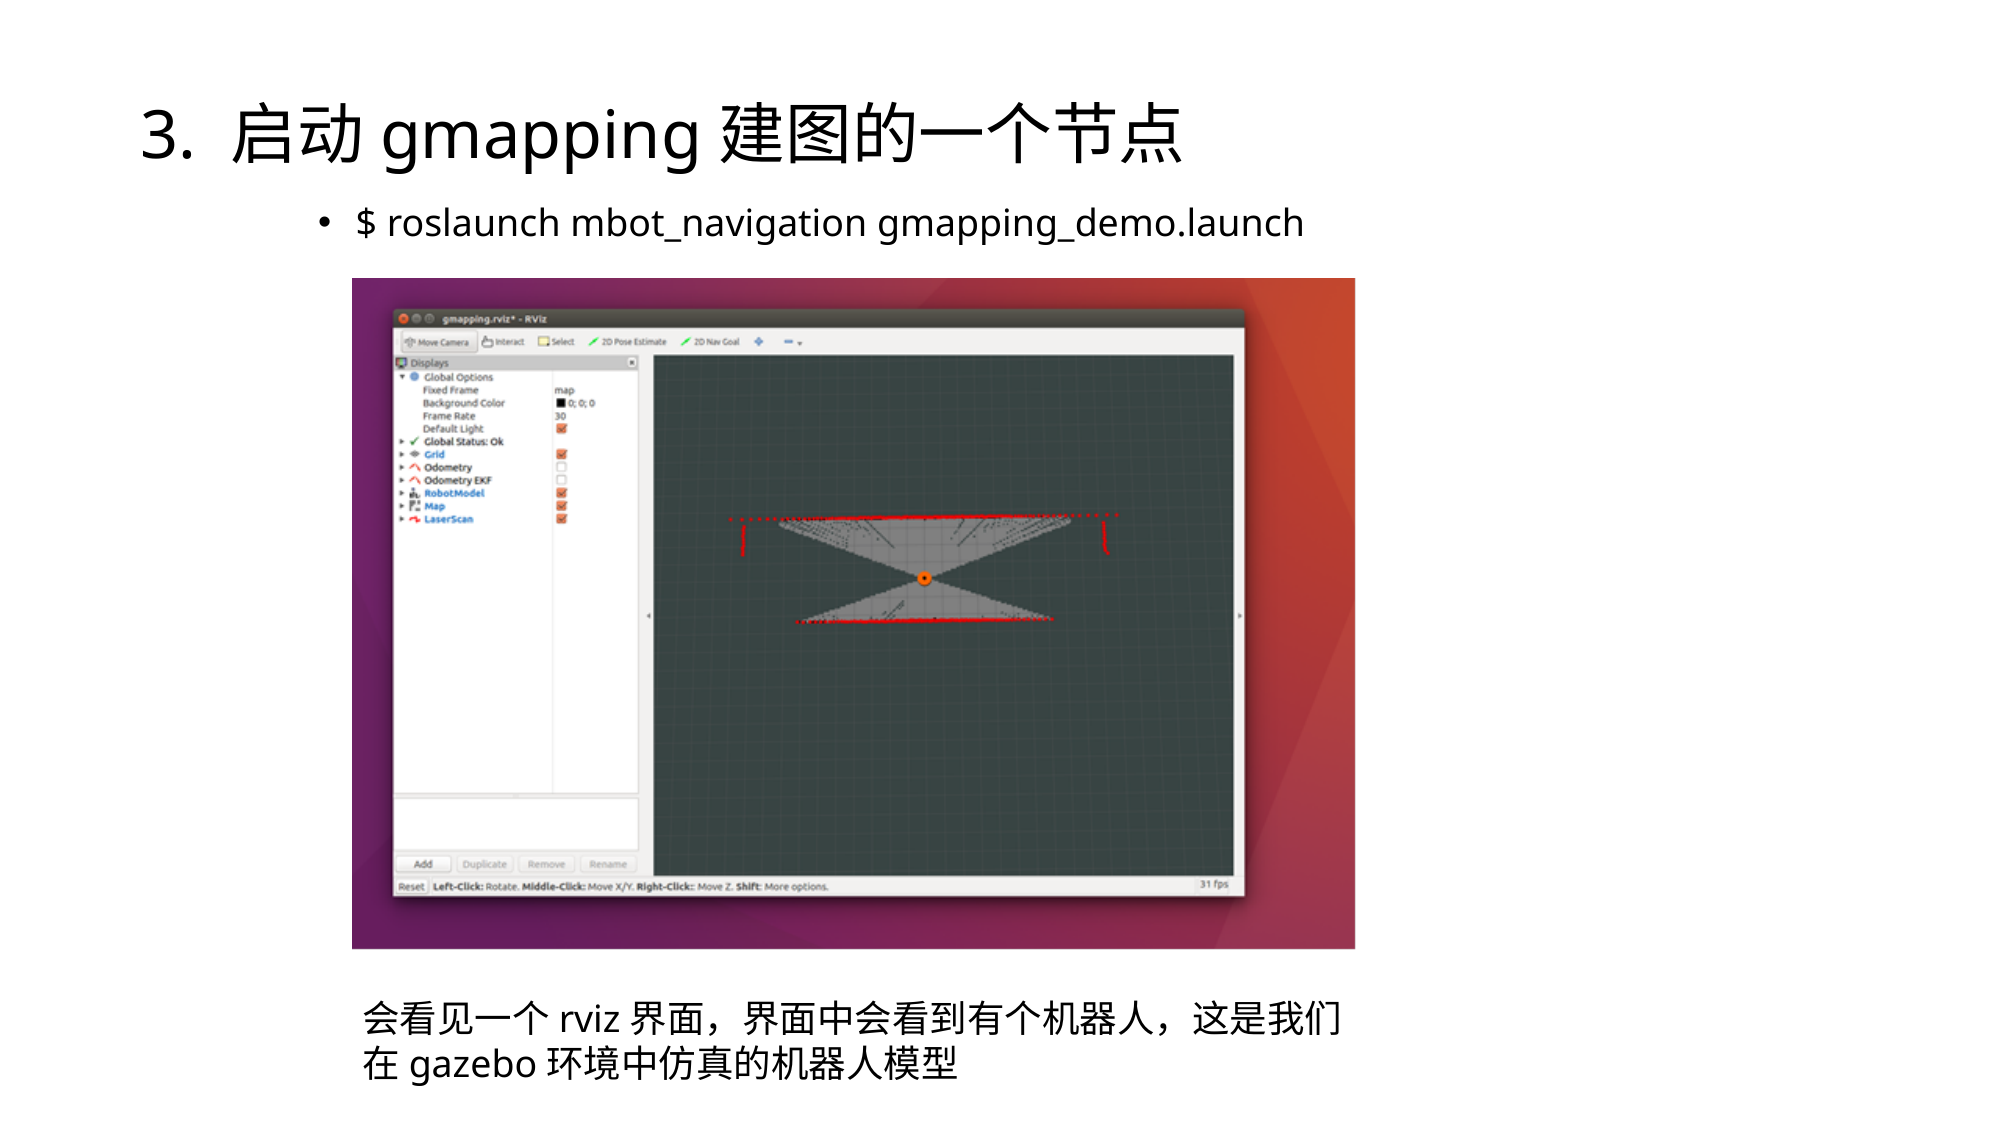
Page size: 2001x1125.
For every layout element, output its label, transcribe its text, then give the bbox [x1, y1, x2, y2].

list $ roslaunch mbot_navigation gmapping_demo.launch [303, 196, 1675, 939]
title 3. 启动gmapping建图的一个节点 [125, 42, 1476, 231]
text_box 会看见一个rviz界面，界面中会看到有个机器人，这是我们在gazebo环境中仿真的机器人模型 [347, 987, 1364, 1093]
picture [352, 278, 1357, 951]
